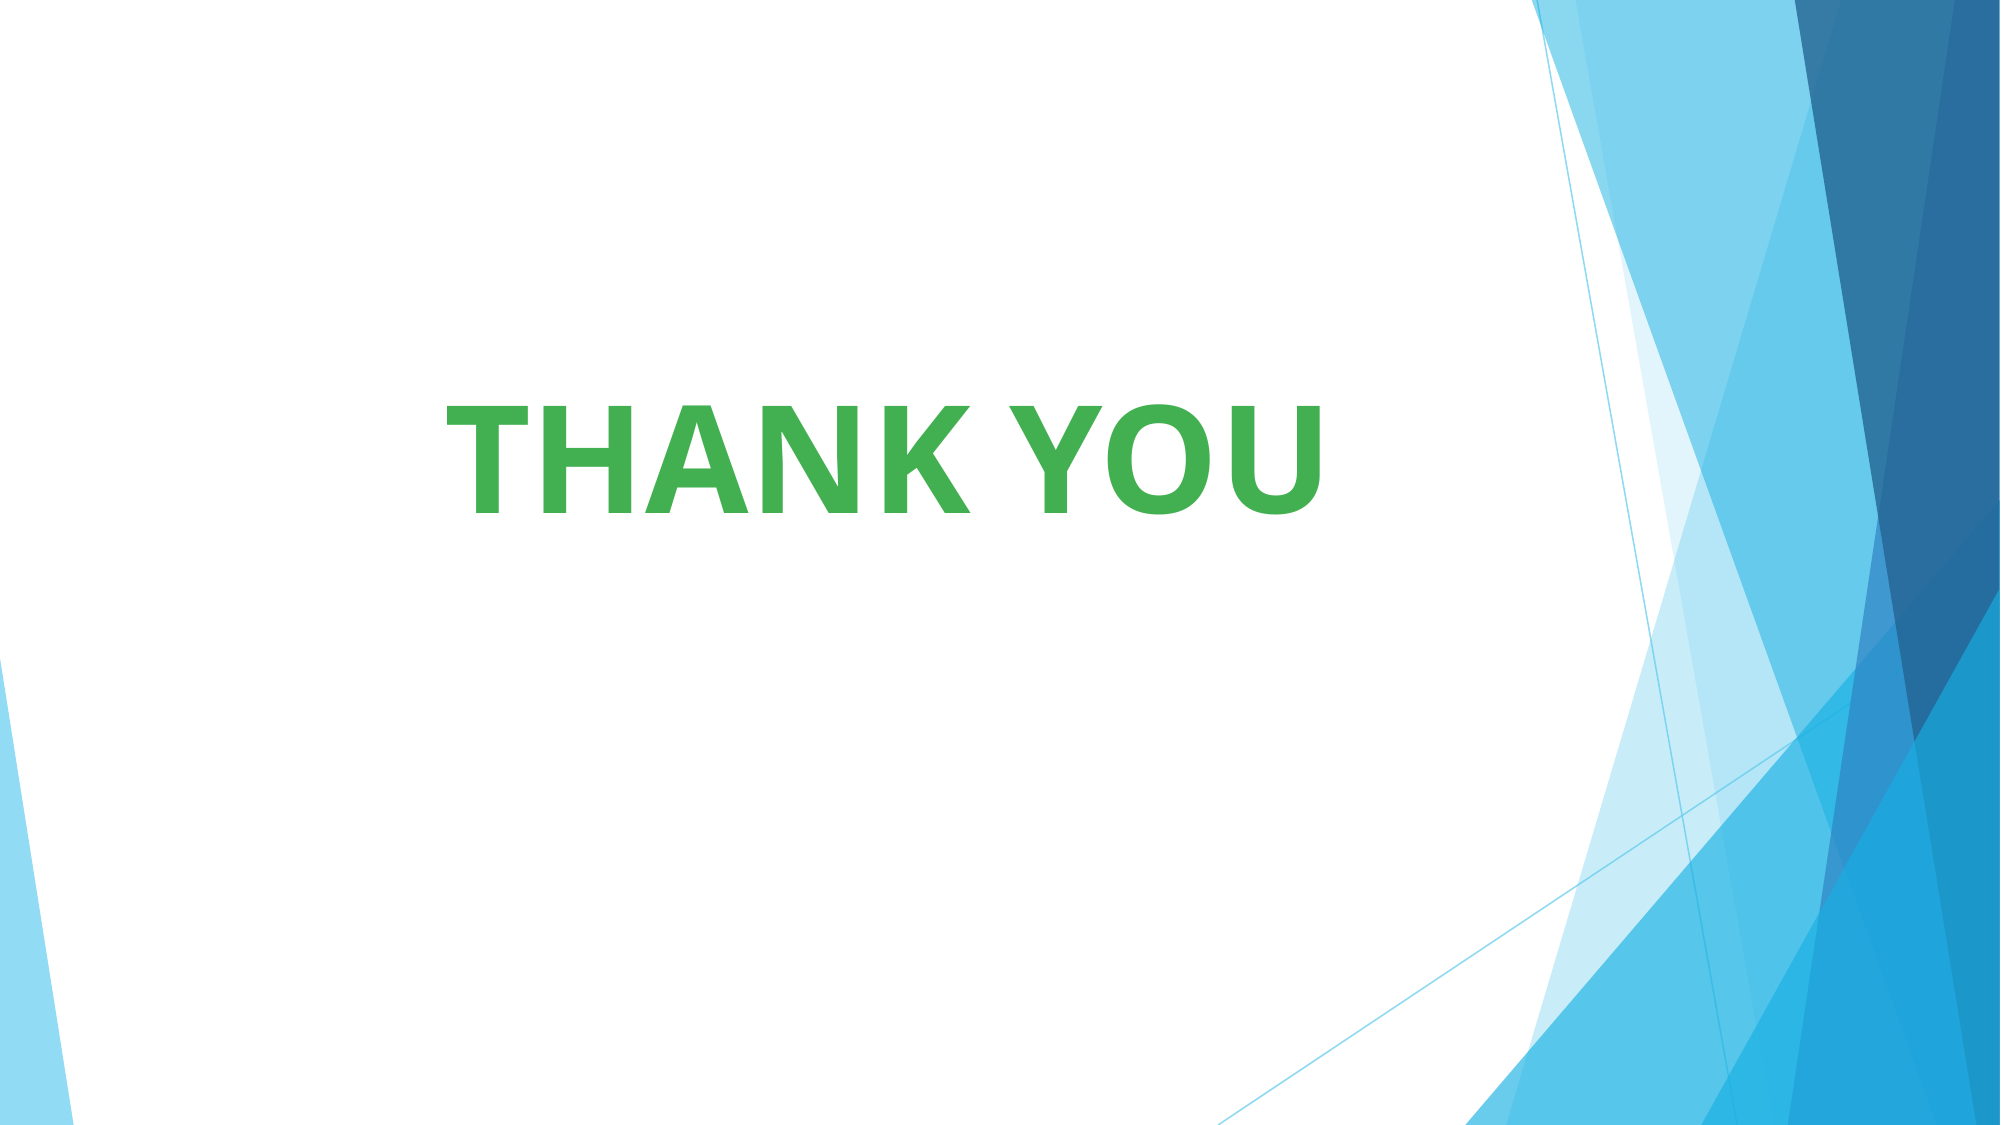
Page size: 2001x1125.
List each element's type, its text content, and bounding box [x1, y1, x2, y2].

text_box THANK YOU [383, 277, 1394, 631]
